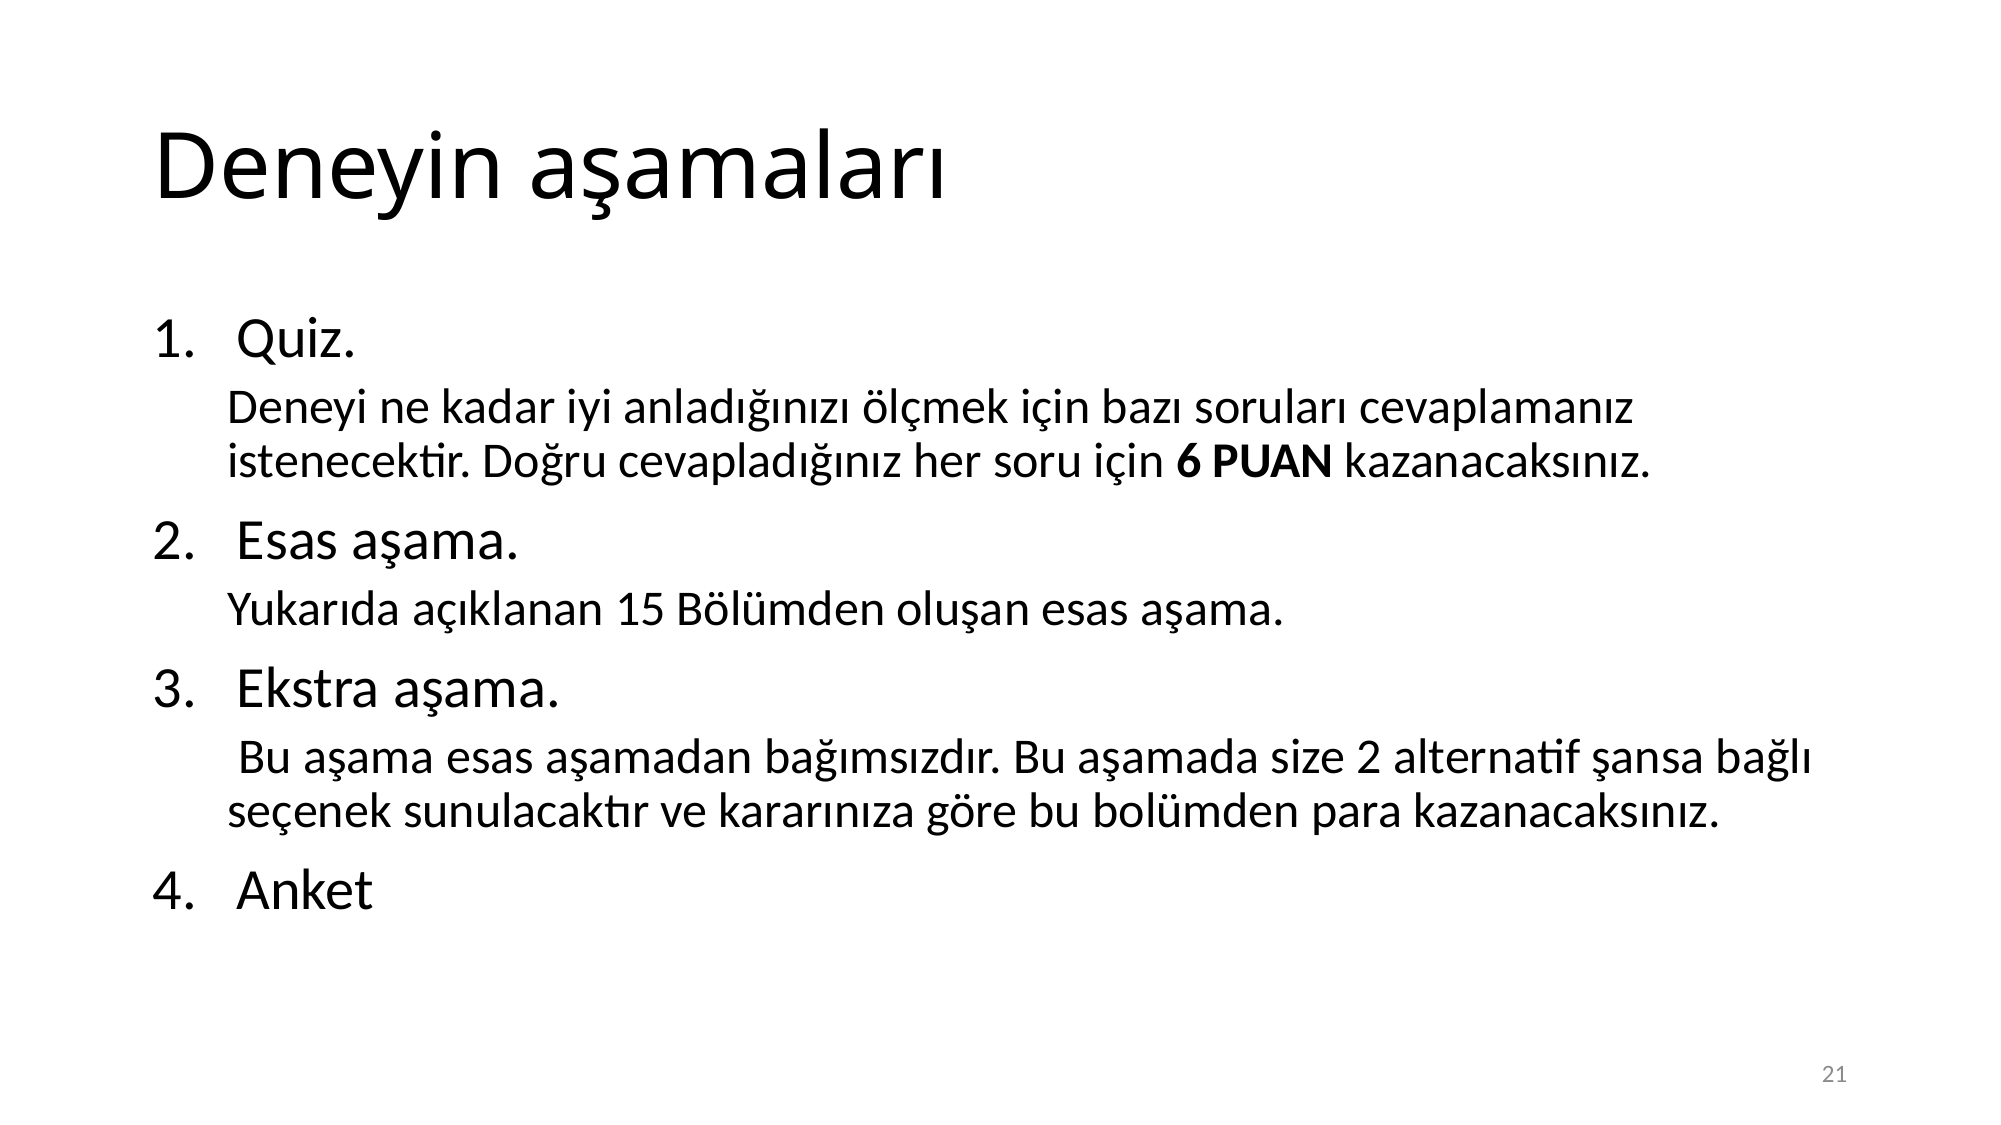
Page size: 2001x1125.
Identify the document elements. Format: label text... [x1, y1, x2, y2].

title Deneyin aşamaları [137, 59, 1863, 278]
list Quiz. Deneyi ne kadar iyi anladığınızı ölçmek için bazı soruları cevaplamanız istenecektir. Doğru cevapladığınız her soru için 6 PUAN kazanacaksınız. Esas aşama. Yukarıda açıklanan 15 Bölümden oluşan esas aşama. Ekstra aşama. Bu aşama esas aşamadan bağımsızdır. Bu aşamada size 2 alternatif şansa bağlı seçenek sunulacaktır ve kararınıza göre bu bolümden para kazanacaksınız. Anket [137, 299, 1863, 1014]
slide_number 21 [1412, 1042, 1863, 1103]
